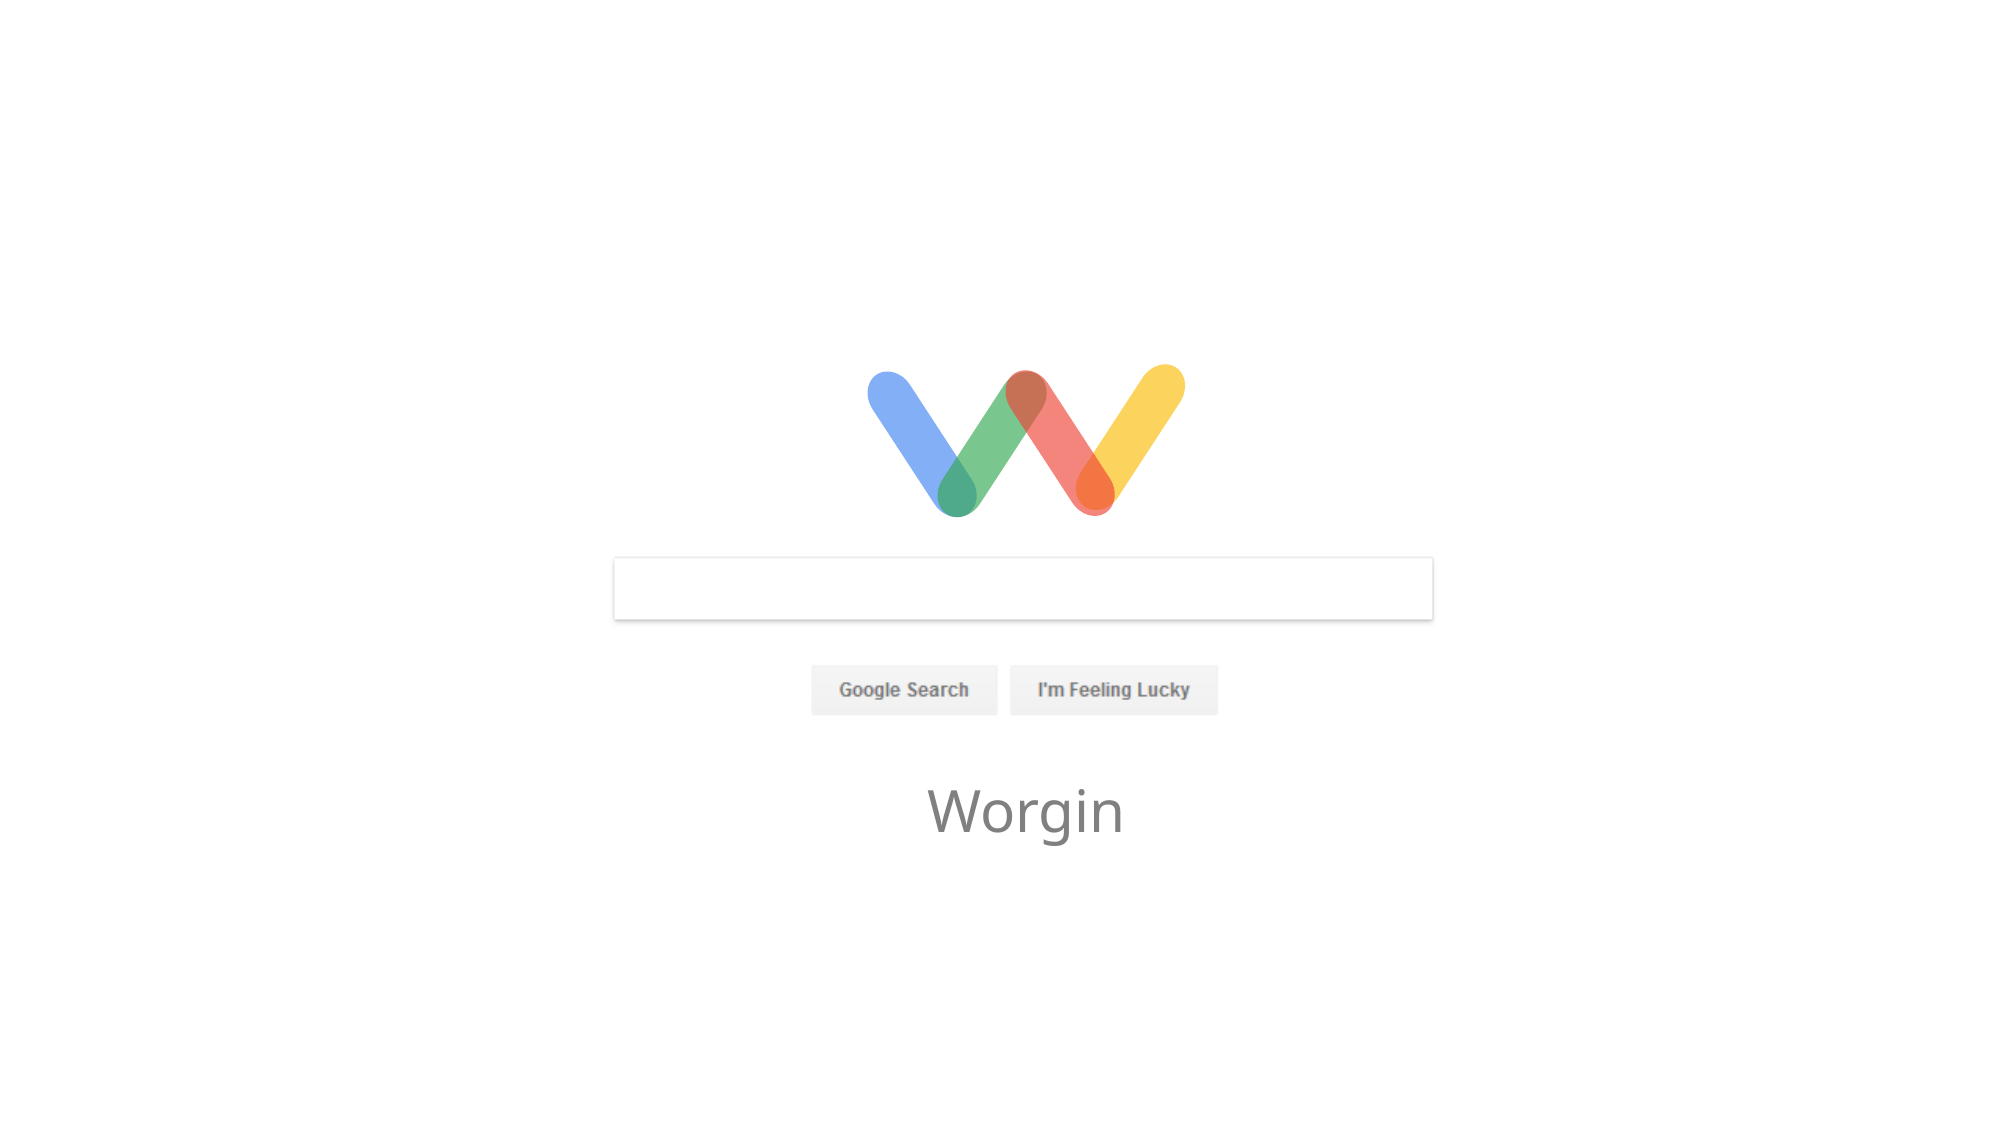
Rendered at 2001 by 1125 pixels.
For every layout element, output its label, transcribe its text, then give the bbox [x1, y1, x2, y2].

picture [585, 527, 1467, 733]
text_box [899, 354, 1153, 527]
text_box Worgin [276, 461, 1777, 853]
